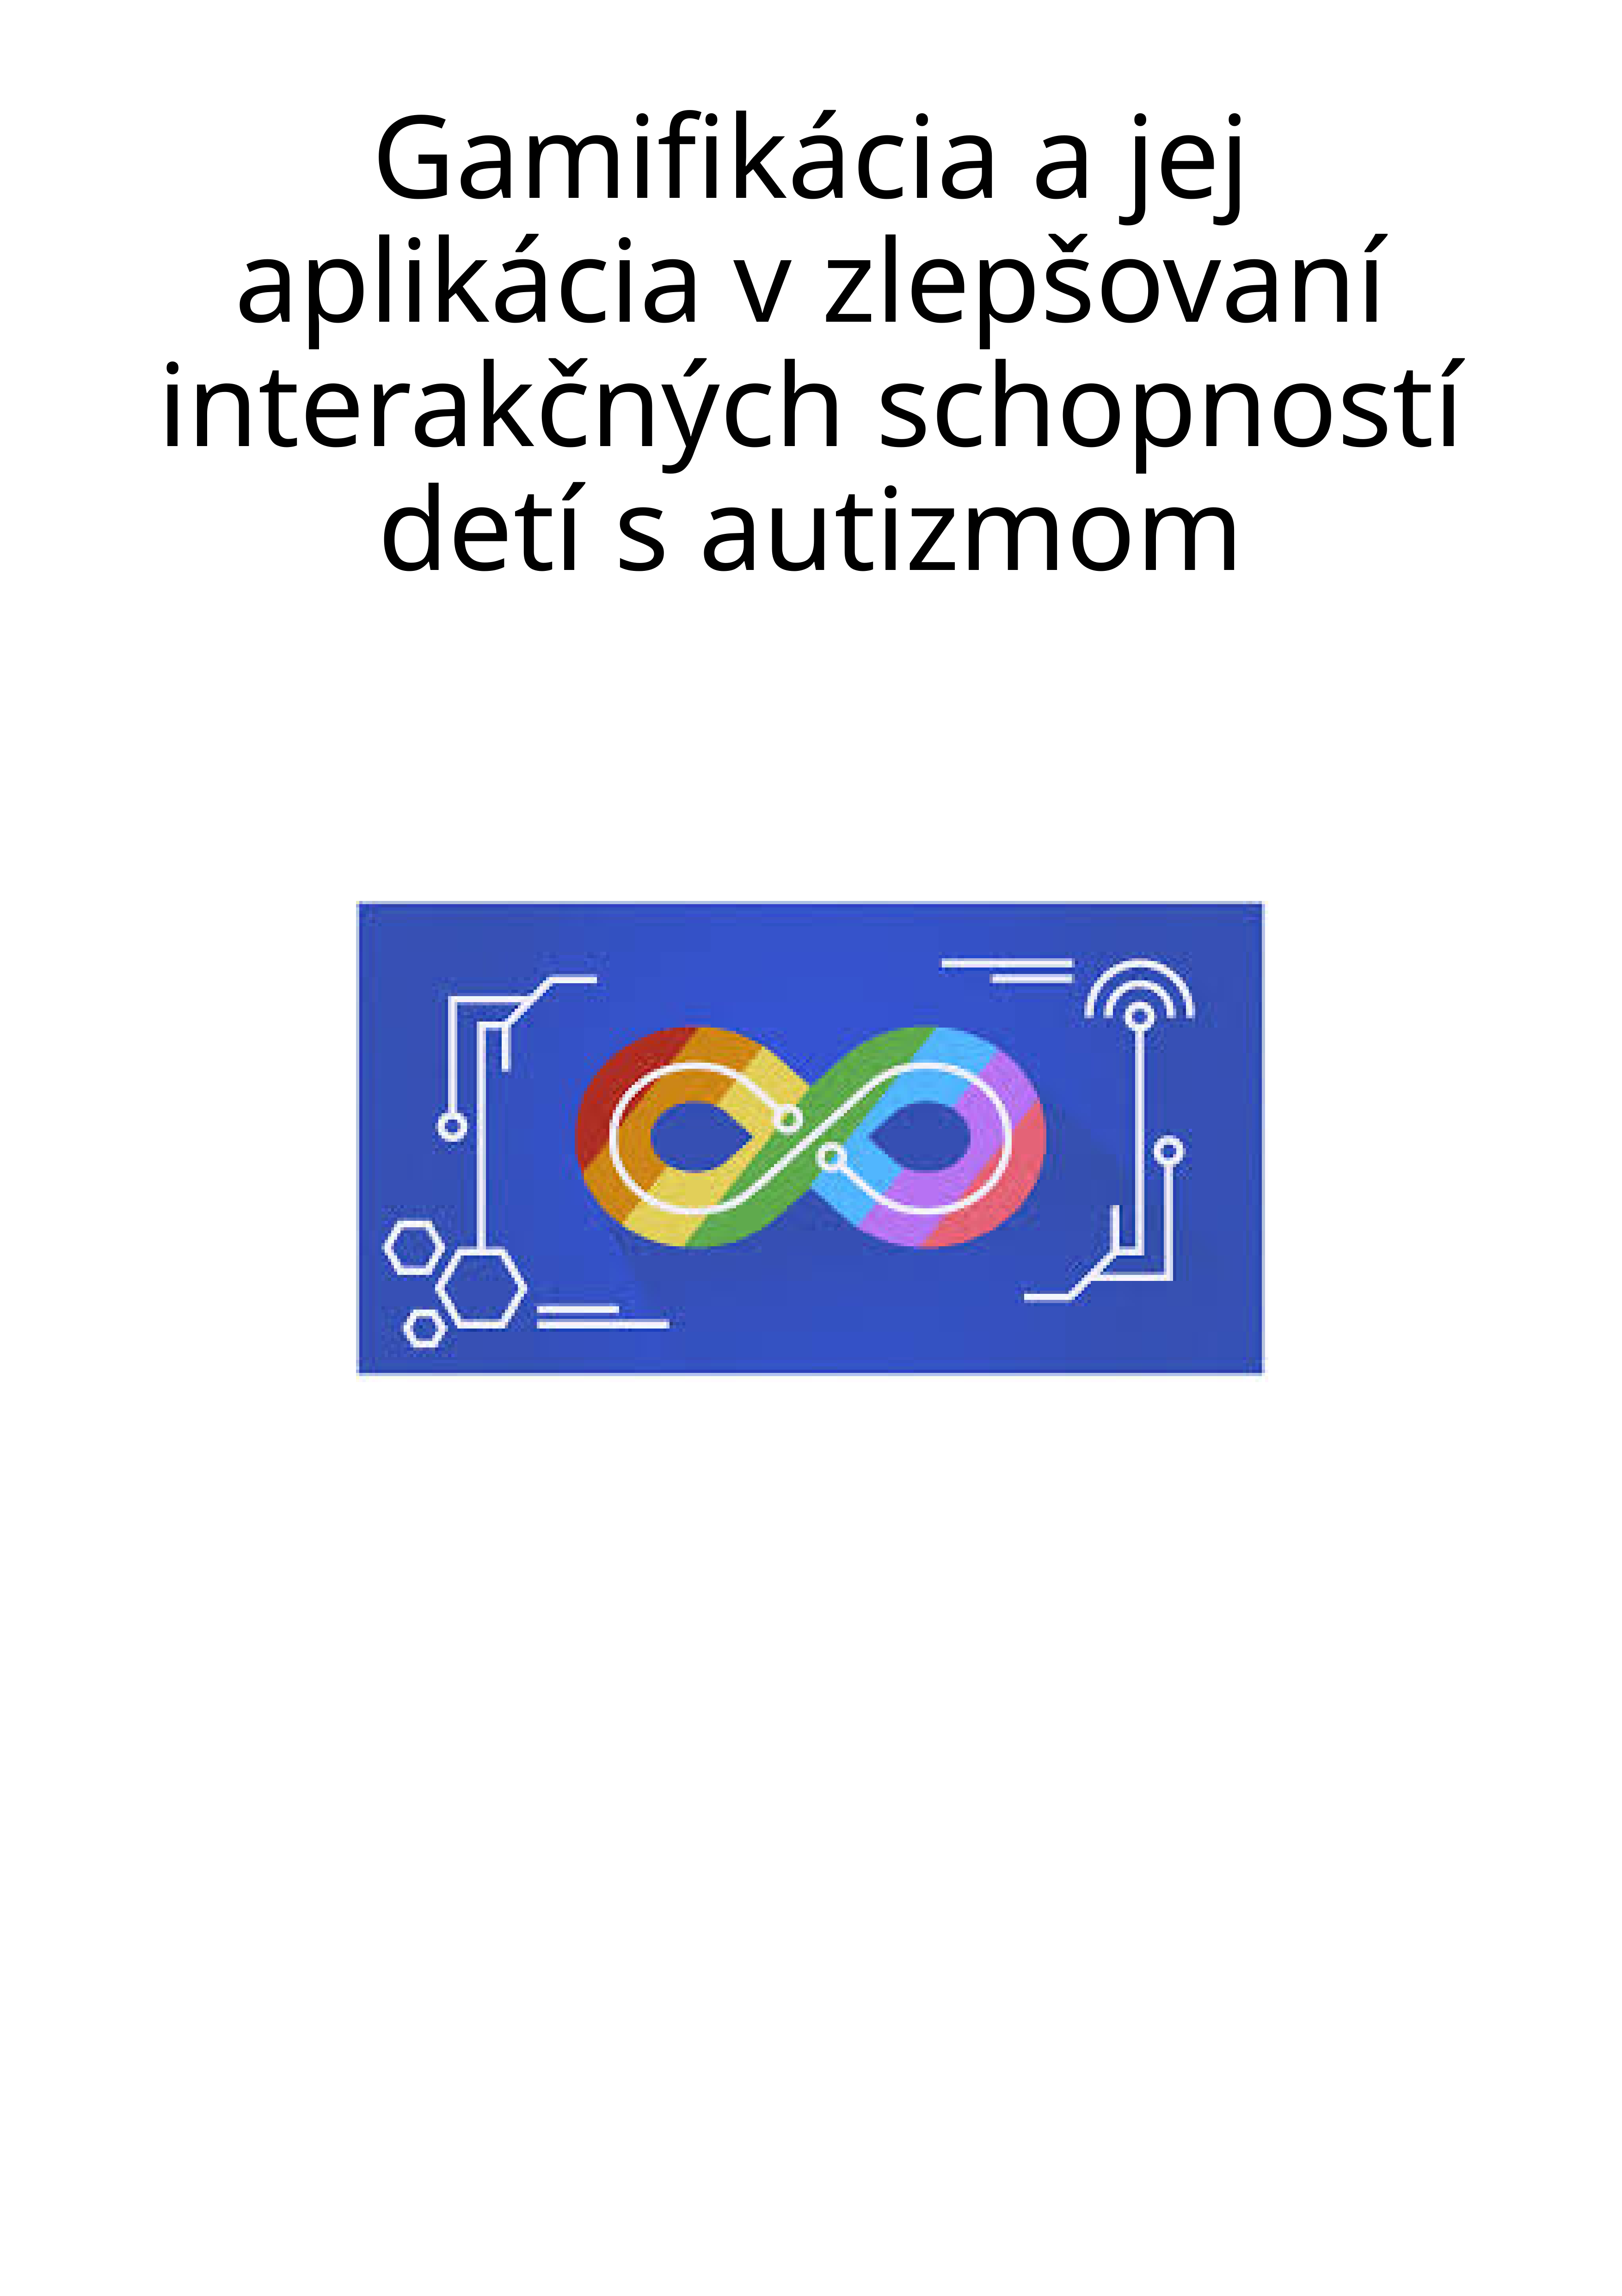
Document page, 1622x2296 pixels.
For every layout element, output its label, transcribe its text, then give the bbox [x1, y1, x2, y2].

title Gamifikácia a jej aplikácia v zlepšovaní interakčných schopností detí s autizmom [122, 95, 1500, 682]
picture [331, 876, 1290, 1402]
